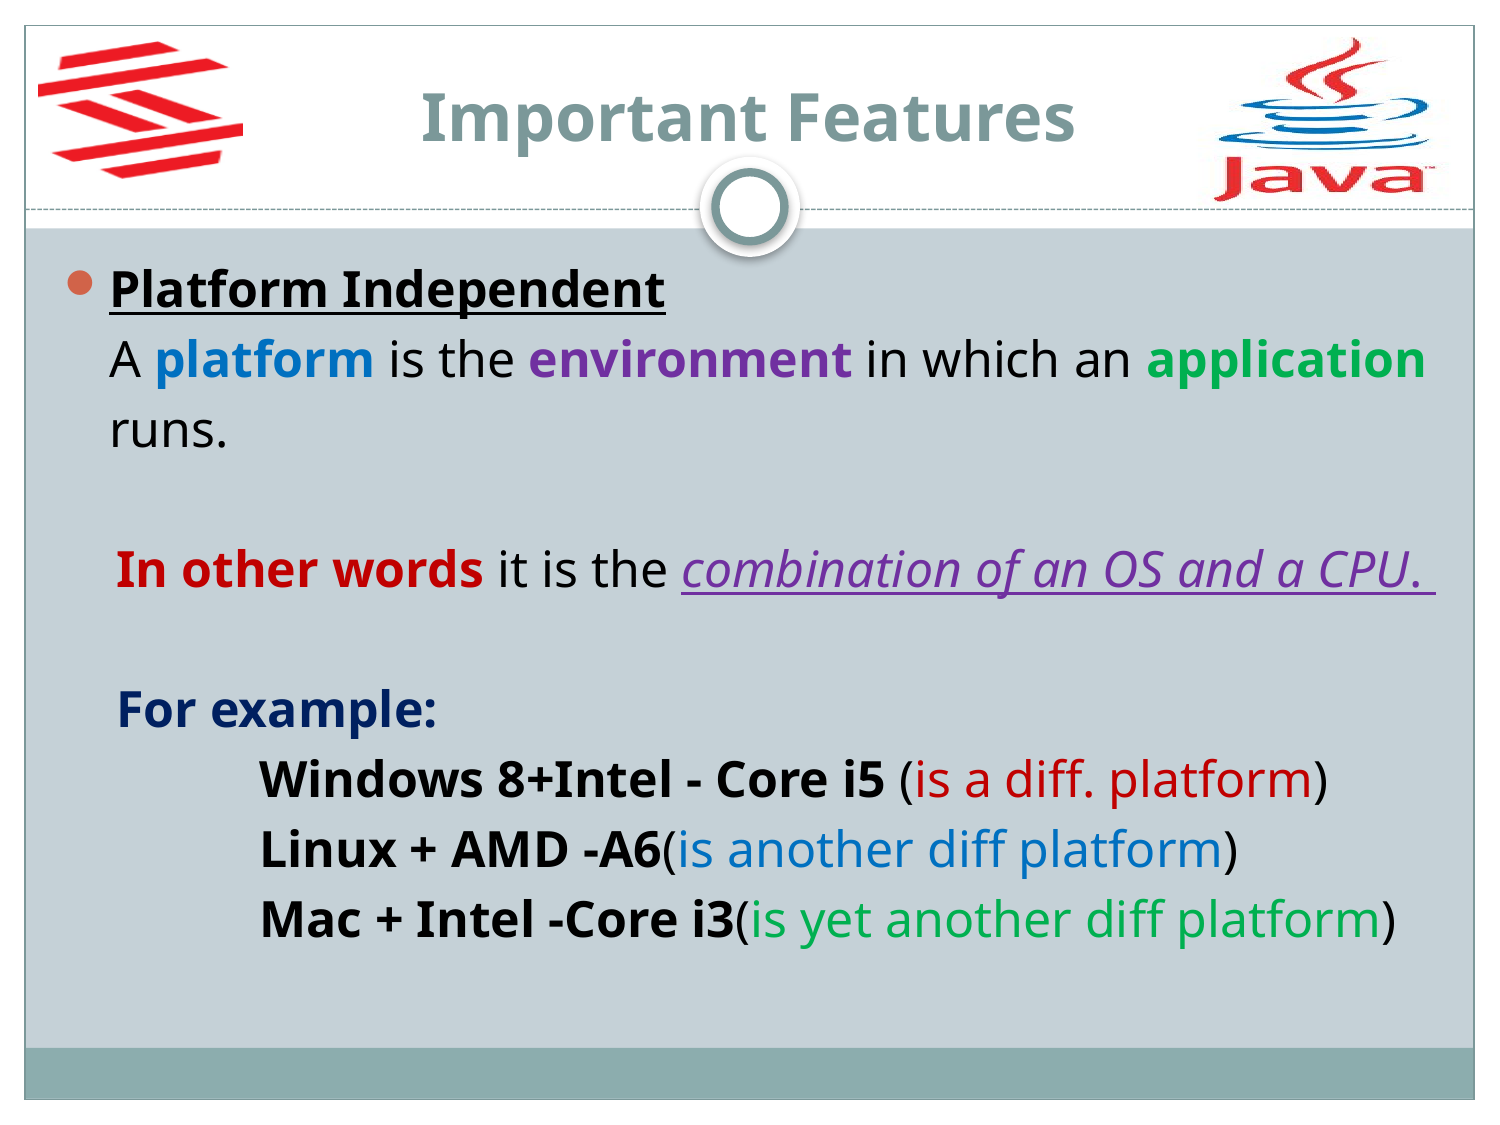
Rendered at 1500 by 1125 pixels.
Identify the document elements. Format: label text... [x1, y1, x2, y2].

picture [37, 40, 243, 185]
list Platform Independent A platform is the environment in which an application runs. In other words it is the combination of an OS and a CPU. For example: Windows 8+Intel - Core i5 (is a diff. platform) Linux + AMD -A6(is another diff platform) Mac + Intel -Core i3(is yet another diff platform) [49, 250, 1471, 1047]
title Important Features [237, 37, 1157, 162]
picture [1163, 30, 1471, 209]
